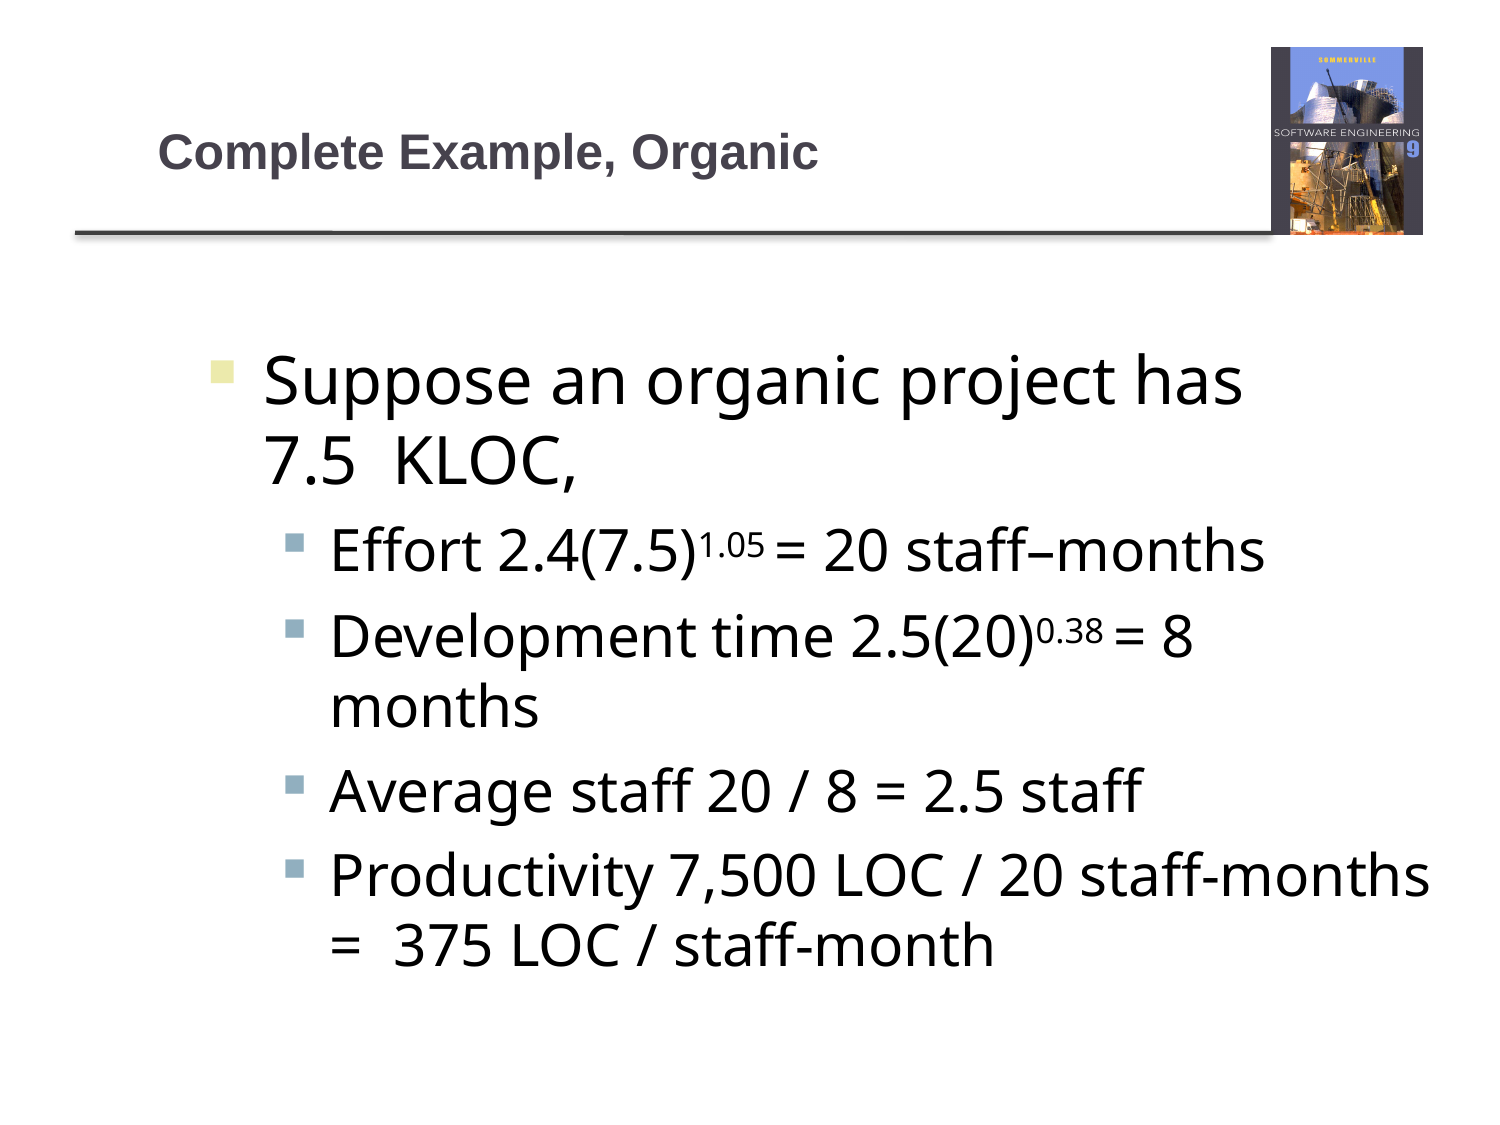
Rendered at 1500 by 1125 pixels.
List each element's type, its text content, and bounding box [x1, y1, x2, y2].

title Complete Example, Organic [155, 53, 1283, 244]
picture [1271, 47, 1423, 235]
text_box Suppose an organic project has 7.5 KLOC, Effort 2.4(7.5)1.05 = 20 staff–months Development time 2.5(20)0.38 = 8 months Average staff 20 / 8 = 2.5 staff Productivity 7,500 LOC / 20 staff-months = 375 LOC / staff-month [205, 335, 1450, 979]
